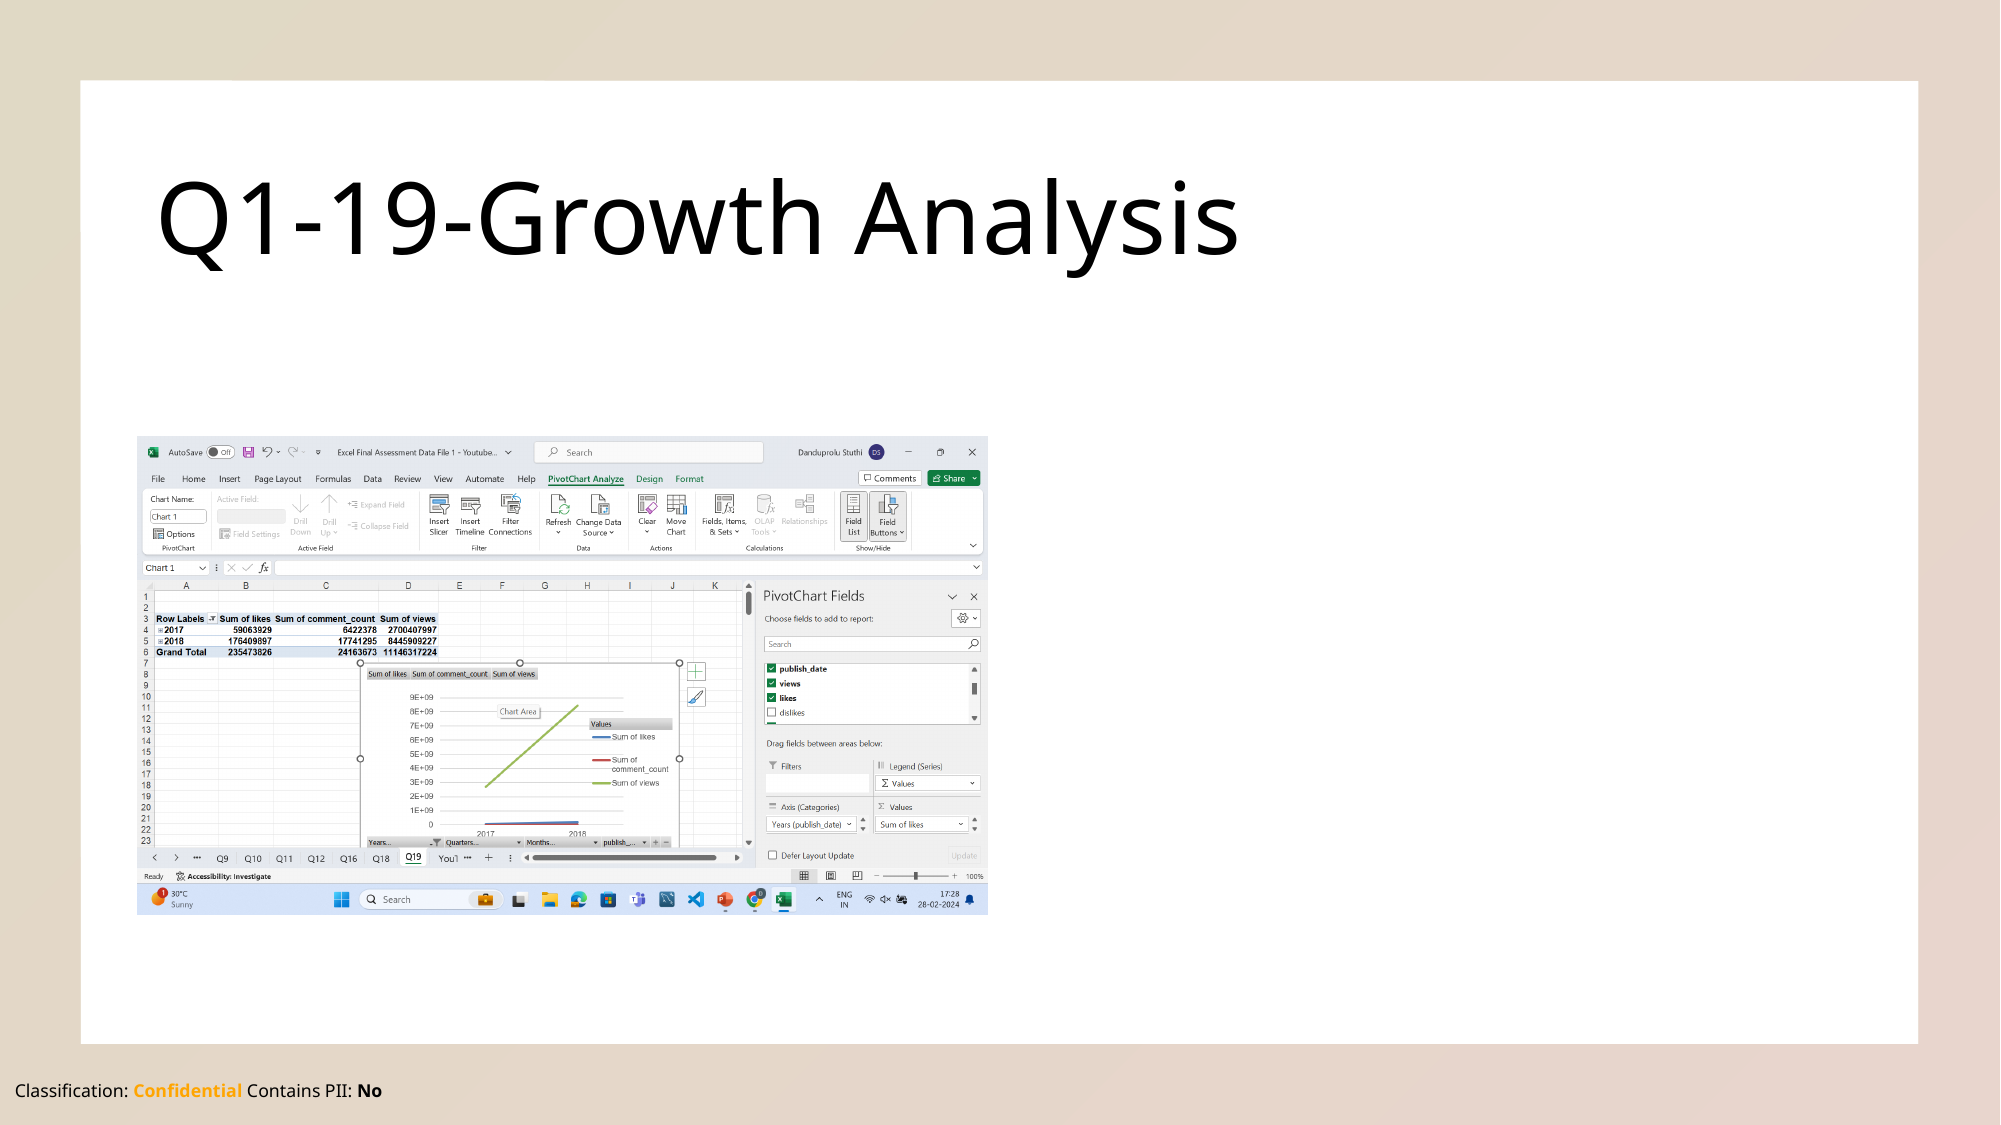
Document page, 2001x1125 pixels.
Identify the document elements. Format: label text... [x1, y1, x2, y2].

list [137, 436, 988, 915]
title Q1-19-Growth Analysis [137, 111, 1863, 330]
